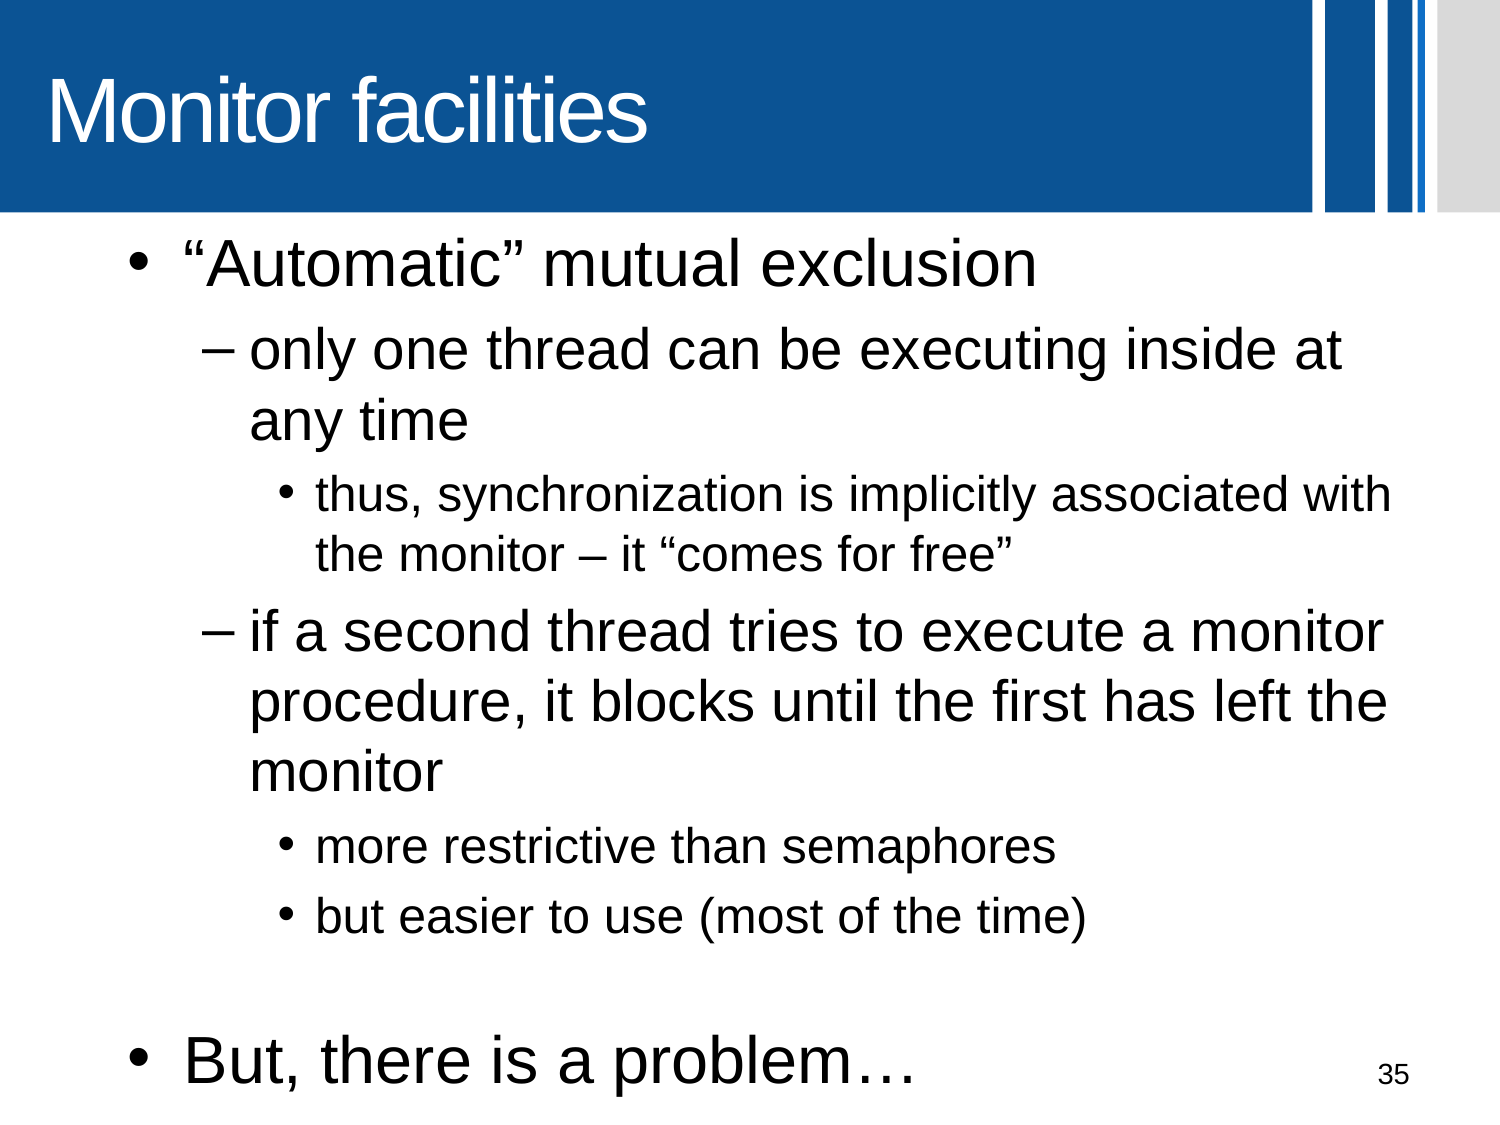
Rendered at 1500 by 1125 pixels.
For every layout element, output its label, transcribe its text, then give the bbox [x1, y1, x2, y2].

list “Automatic” mutual exclusion only one thread can be executing inside at any time thus, synchronization is implicitly associated with the monitor – it “comes for free” if a second thread tries to execute a monitor procedure, it blocks until the first has left the monitor more restrictive than semaphores but easier to use (most of the time) But, there is a problem… [112, 212, 1451, 876]
slide_number 35 [1074, 1042, 1425, 1103]
title Monitor facilities [0, 0, 1313, 213]
